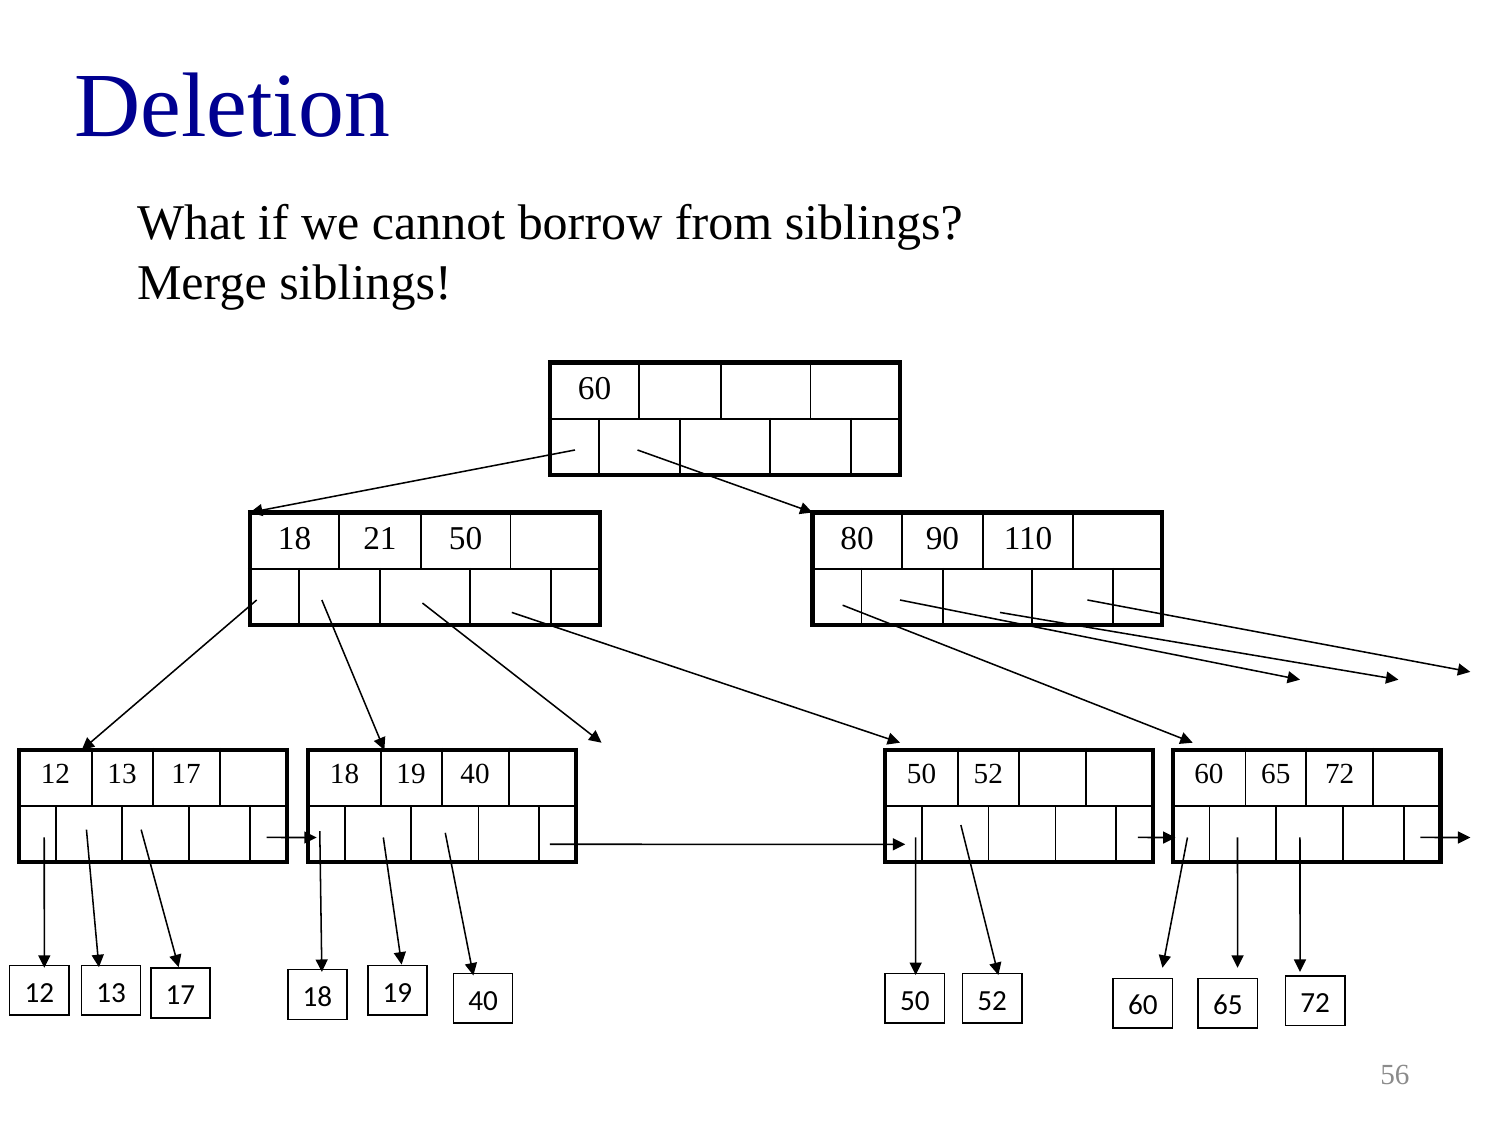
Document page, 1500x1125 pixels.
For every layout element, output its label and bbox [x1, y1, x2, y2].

table_header [1175, 752, 1245, 805]
table_cell [412, 807, 478, 860]
table_header [252, 515, 338, 568]
table_cell [1117, 807, 1151, 860]
text_box [1420, 831, 1471, 844]
table_header [984, 515, 1072, 568]
table_header [1307, 752, 1372, 805]
table_header [887, 752, 957, 805]
table_header [382, 752, 441, 805]
table_header [154, 752, 219, 805]
table_cell [346, 807, 410, 860]
text_box [1087, 599, 1471, 676]
table_header [340, 515, 420, 568]
text_box [141, 829, 211, 1018]
table_header [310, 752, 380, 805]
text_box [899, 599, 1300, 684]
table_cell [862, 570, 942, 623]
text_box [81, 829, 141, 1016]
table_cell [552, 420, 598, 473]
table_header [1074, 515, 1160, 568]
table_cell [1114, 606, 1160, 623]
text_box [81, 599, 257, 751]
table_cell [479, 807, 538, 860]
text_box [1293, 837, 1307, 972]
text_box [321, 599, 386, 748]
table_cell [381, 570, 469, 623]
text_box [266, 831, 306, 844]
table_cell [252, 570, 298, 623]
text_box [1158, 837, 1188, 968]
table_header [815, 515, 901, 568]
table_header [1374, 752, 1438, 805]
text_box [1198, 978, 1258, 1029]
table_cell [471, 570, 550, 623]
table_header [640, 365, 720, 418]
table_cell [1344, 807, 1403, 860]
text_box [999, 612, 1399, 684]
table_cell [944, 610, 1009, 623]
table_cell [923, 807, 988, 860]
table_header [221, 752, 285, 805]
table_cell [1210, 807, 1275, 860]
table_cell [1114, 570, 1160, 613]
table_cell [1033, 570, 1112, 623]
text_box [1113, 978, 1173, 1029]
table_cell [989, 807, 1055, 860]
slide_number [1074, 1042, 1425, 1103]
table_cell [1405, 807, 1438, 860]
table_cell [1033, 619, 1055, 623]
text_box [960, 824, 1022, 1023]
table_header [443, 752, 508, 805]
text_box [511, 612, 901, 745]
table_cell [21, 807, 55, 860]
table_cell [681, 467, 698, 473]
text_box [1285, 975, 1345, 1026]
table_cell [190, 807, 249, 860]
table_header [1087, 752, 1151, 805]
text_box [367, 864, 428, 1016]
table_header [93, 752, 152, 805]
table_cell [862, 614, 885, 623]
table_cell [852, 420, 898, 473]
table_cell [1175, 807, 1209, 860]
table_header [21, 752, 91, 805]
table_cell [815, 570, 861, 623]
table_cell [123, 807, 188, 860]
table_cell [887, 807, 921, 860]
text_box [249, 449, 575, 517]
table_cell [600, 420, 679, 473]
table_cell [57, 807, 121, 860]
text_box [451, 864, 513, 1023]
table_header [1246, 752, 1305, 805]
table_cell [552, 570, 598, 623]
table_cell [771, 420, 850, 473]
text_box [885, 837, 945, 1023]
table_cell [1056, 807, 1115, 860]
table_cell [1277, 807, 1342, 860]
table_cell [300, 570, 379, 623]
text_box [842, 605, 1193, 744]
table_cell [310, 807, 344, 860]
table_header [811, 365, 898, 418]
text_box [1137, 831, 1176, 844]
table_header [722, 365, 810, 418]
table_header [552, 365, 638, 418]
table_header [1020, 752, 1085, 805]
table_header [510, 752, 574, 805]
table_header [422, 515, 510, 568]
table_header [511, 515, 598, 568]
text_box [549, 838, 906, 851]
text_box [122, 182, 979, 317]
text_box [9, 837, 69, 1016]
table_cell [540, 807, 574, 860]
table_cell [681, 420, 769, 473]
table_header [903, 515, 982, 568]
table_cell [944, 570, 1031, 623]
text_box [1231, 837, 1244, 968]
text_box [287, 831, 348, 1020]
table_header [959, 752, 1018, 805]
title [59, 16, 1410, 183]
text_box [422, 602, 602, 743]
table_cell [251, 807, 285, 860]
text_box [637, 449, 813, 515]
